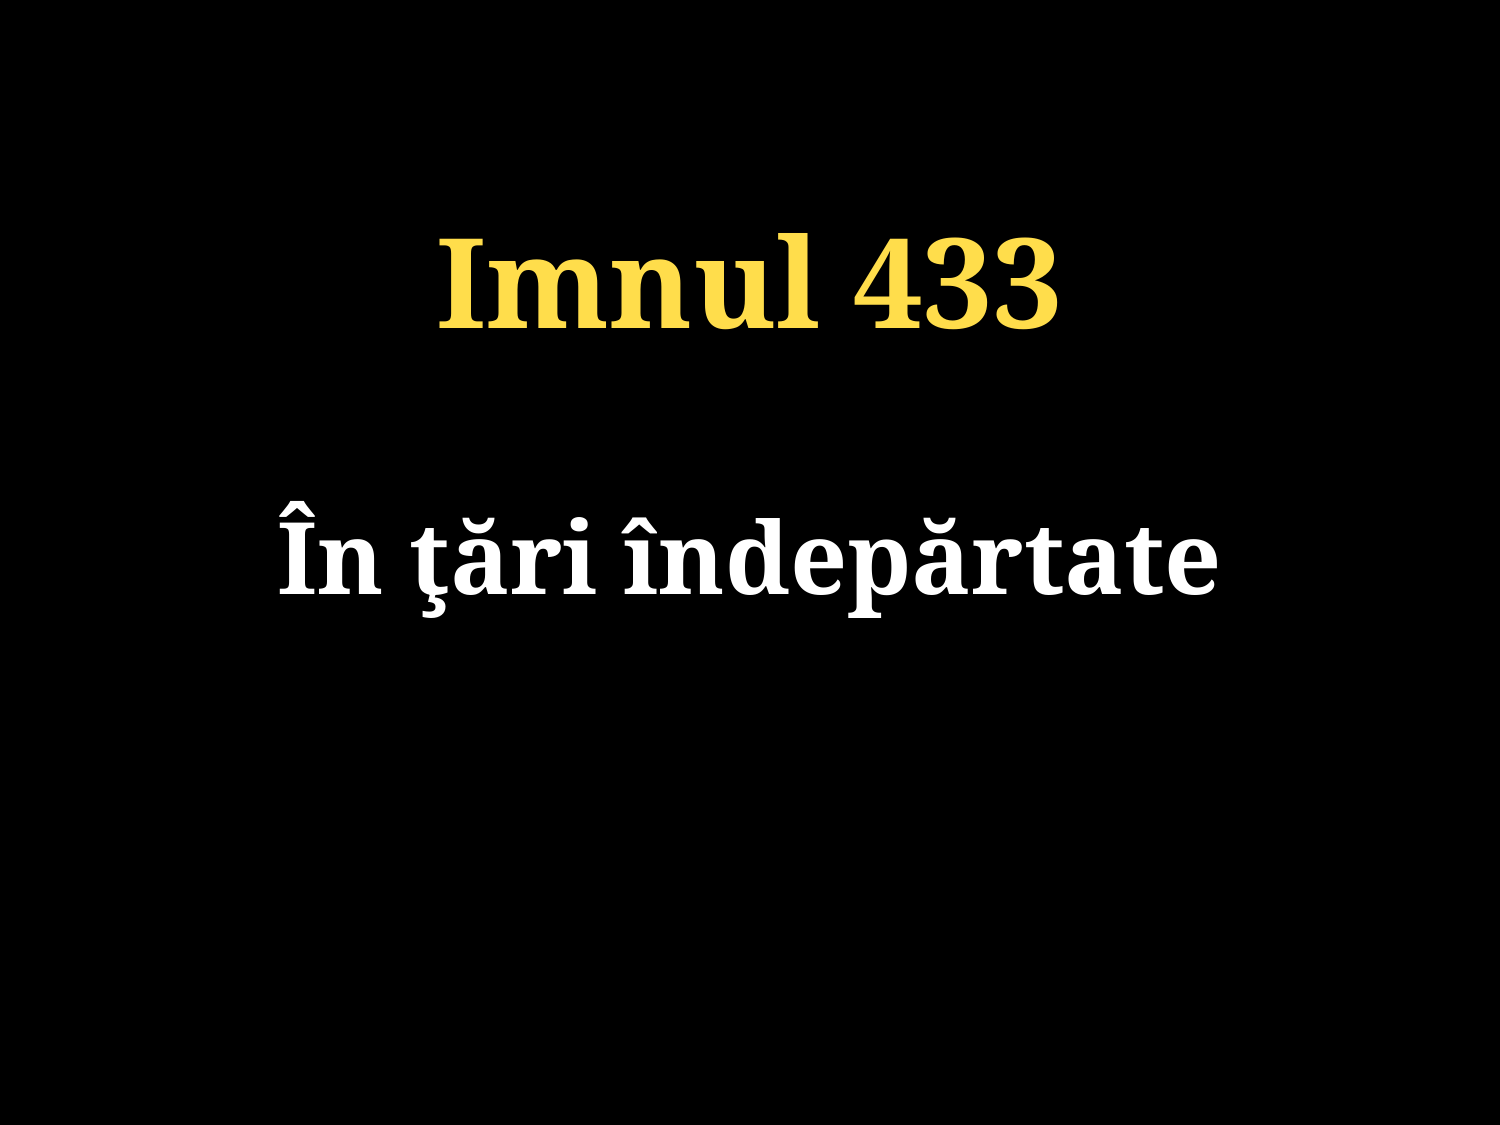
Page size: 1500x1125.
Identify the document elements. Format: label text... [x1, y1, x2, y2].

text_box În ţări îndepărtate [0, 487, 1500, 623]
text_box Imnul 433 [0, 195, 1500, 361]
